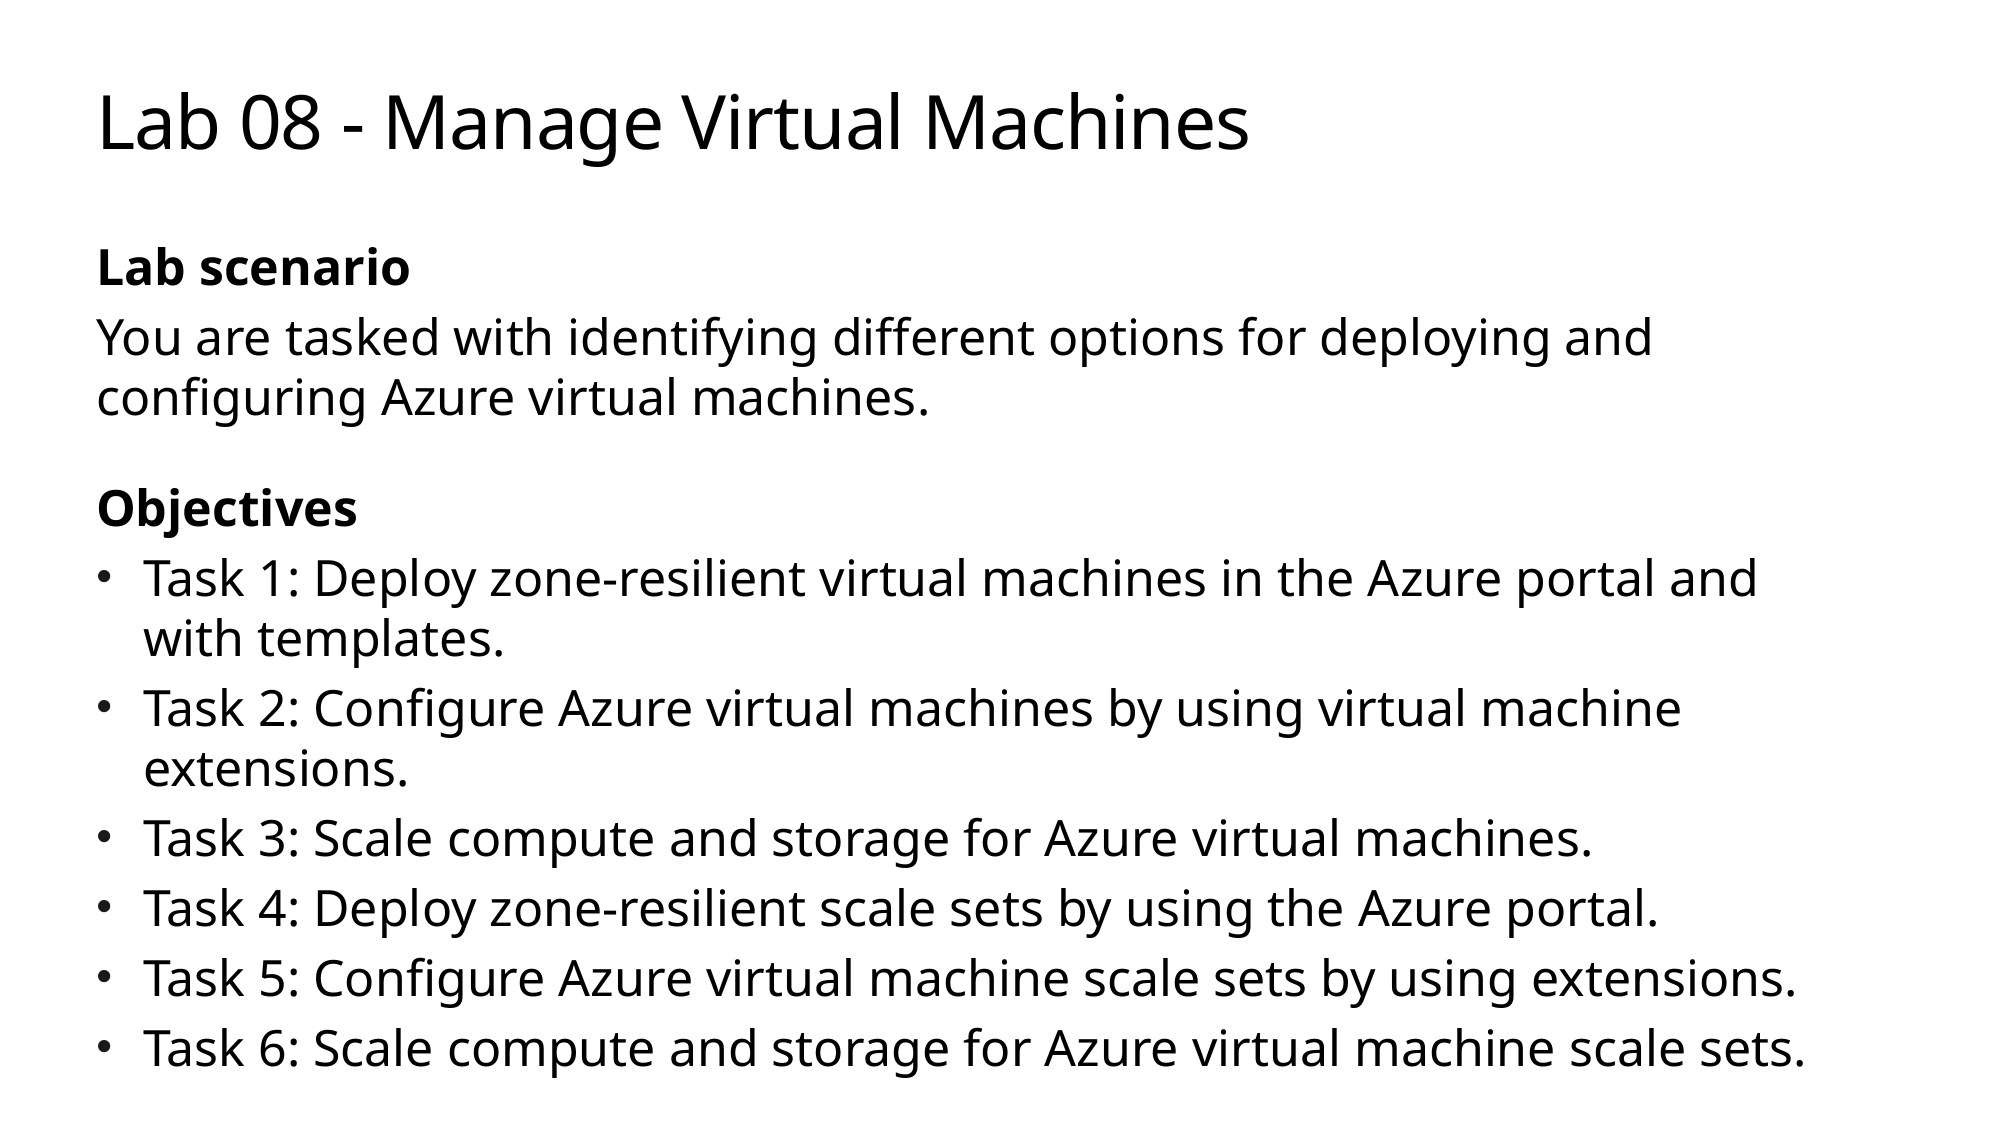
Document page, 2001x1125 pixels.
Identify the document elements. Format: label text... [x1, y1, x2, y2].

list Lab scenario You are tasked with identifying different options for deploying and configuring Azure virtual machines. Objectives Task 1: Deploy zone-resilient virtual machines in the Azure portal and with templates. Task 2: Configure Azure virtual machines by using virtual machine extensions. Task 3: Scale compute and storage for Azure virtual machines. Task 4: Deploy zone-resilient scale sets by using the Azure portal. Task 5: Configure Azure virtual machine scale sets by using extensions. Task 6: Scale compute and storage for Azure virtual machine scale sets. [96, 235, 1904, 1076]
title Lab 08 - Manage Virtual Machines [96, 75, 1904, 166]
